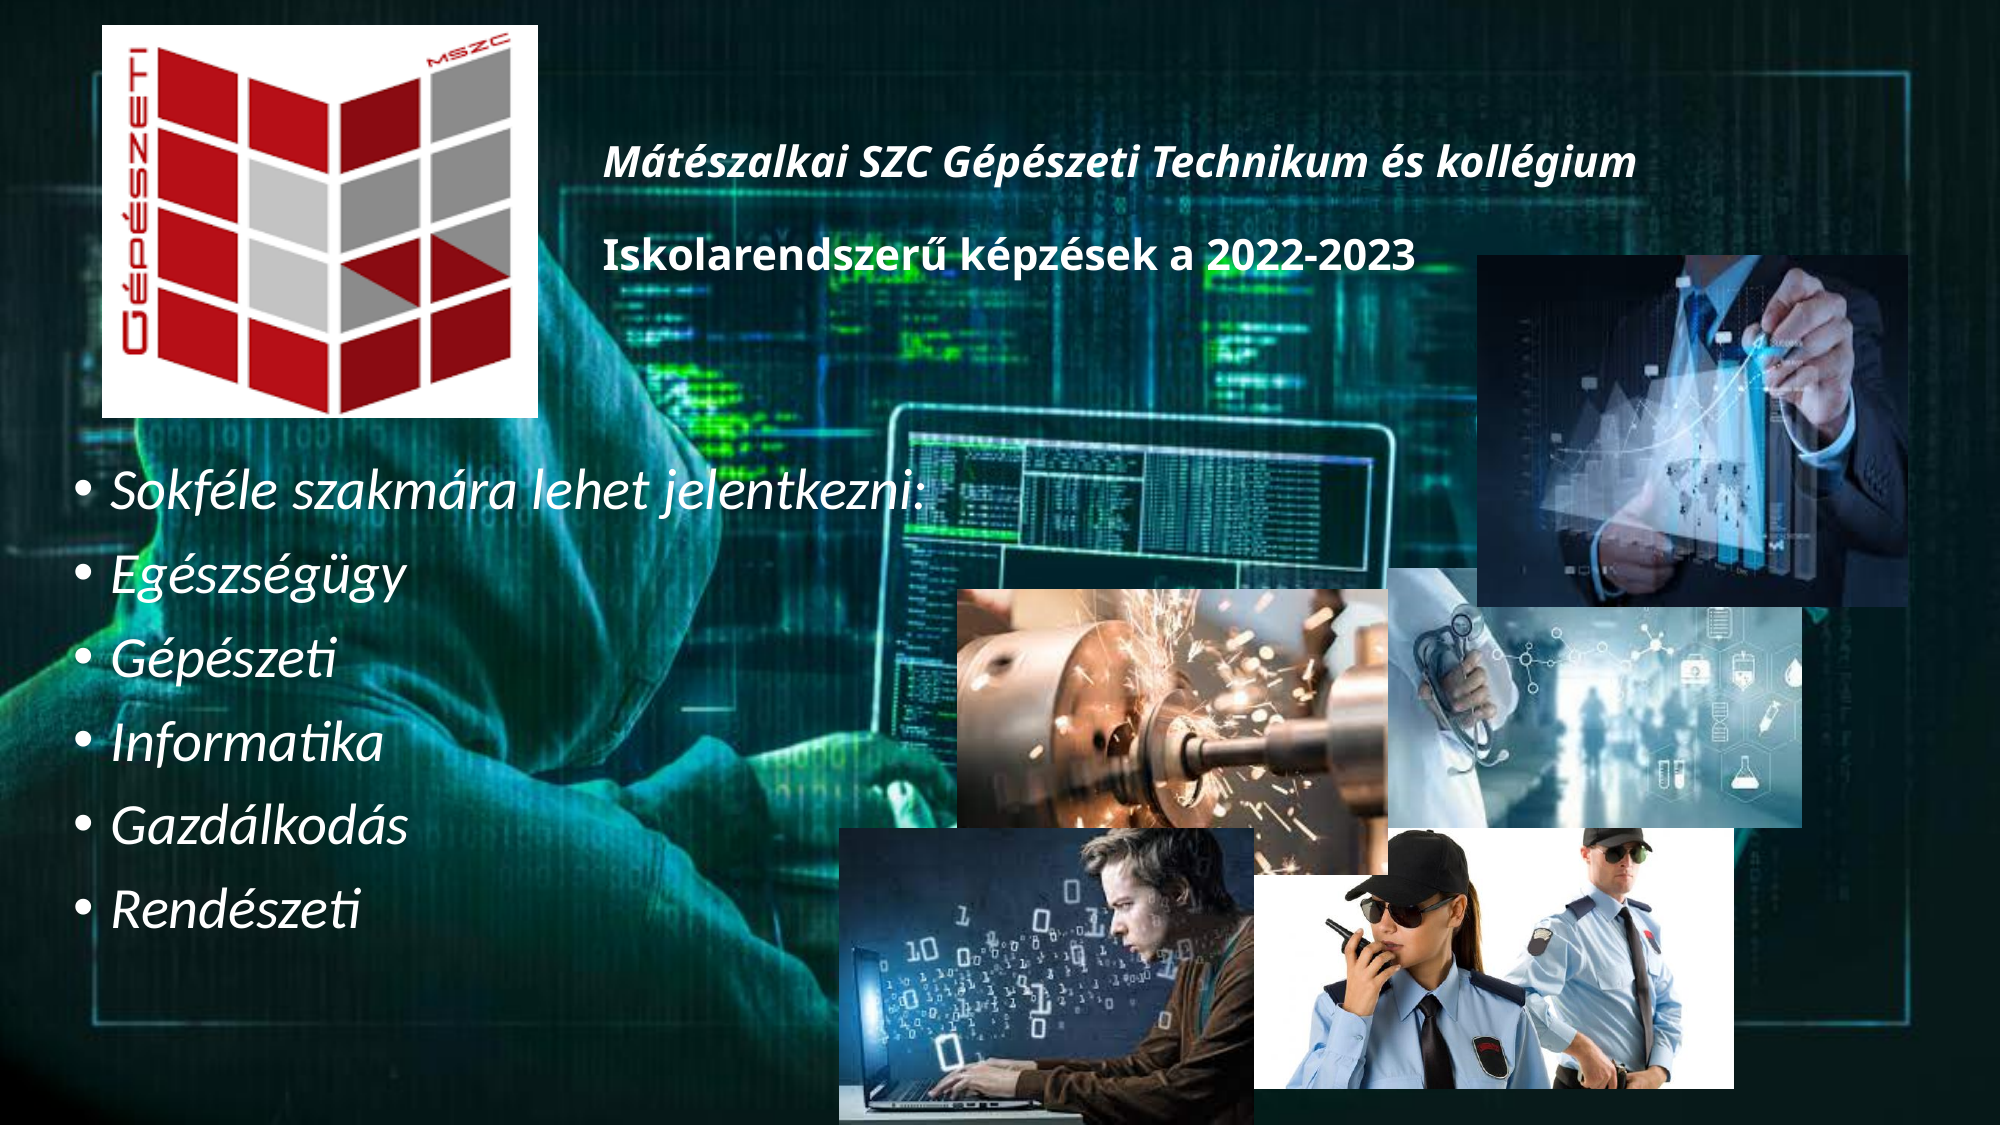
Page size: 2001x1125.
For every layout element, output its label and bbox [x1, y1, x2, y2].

list [102, 25, 538, 418]
picture [0, 0, 2000, 1125]
